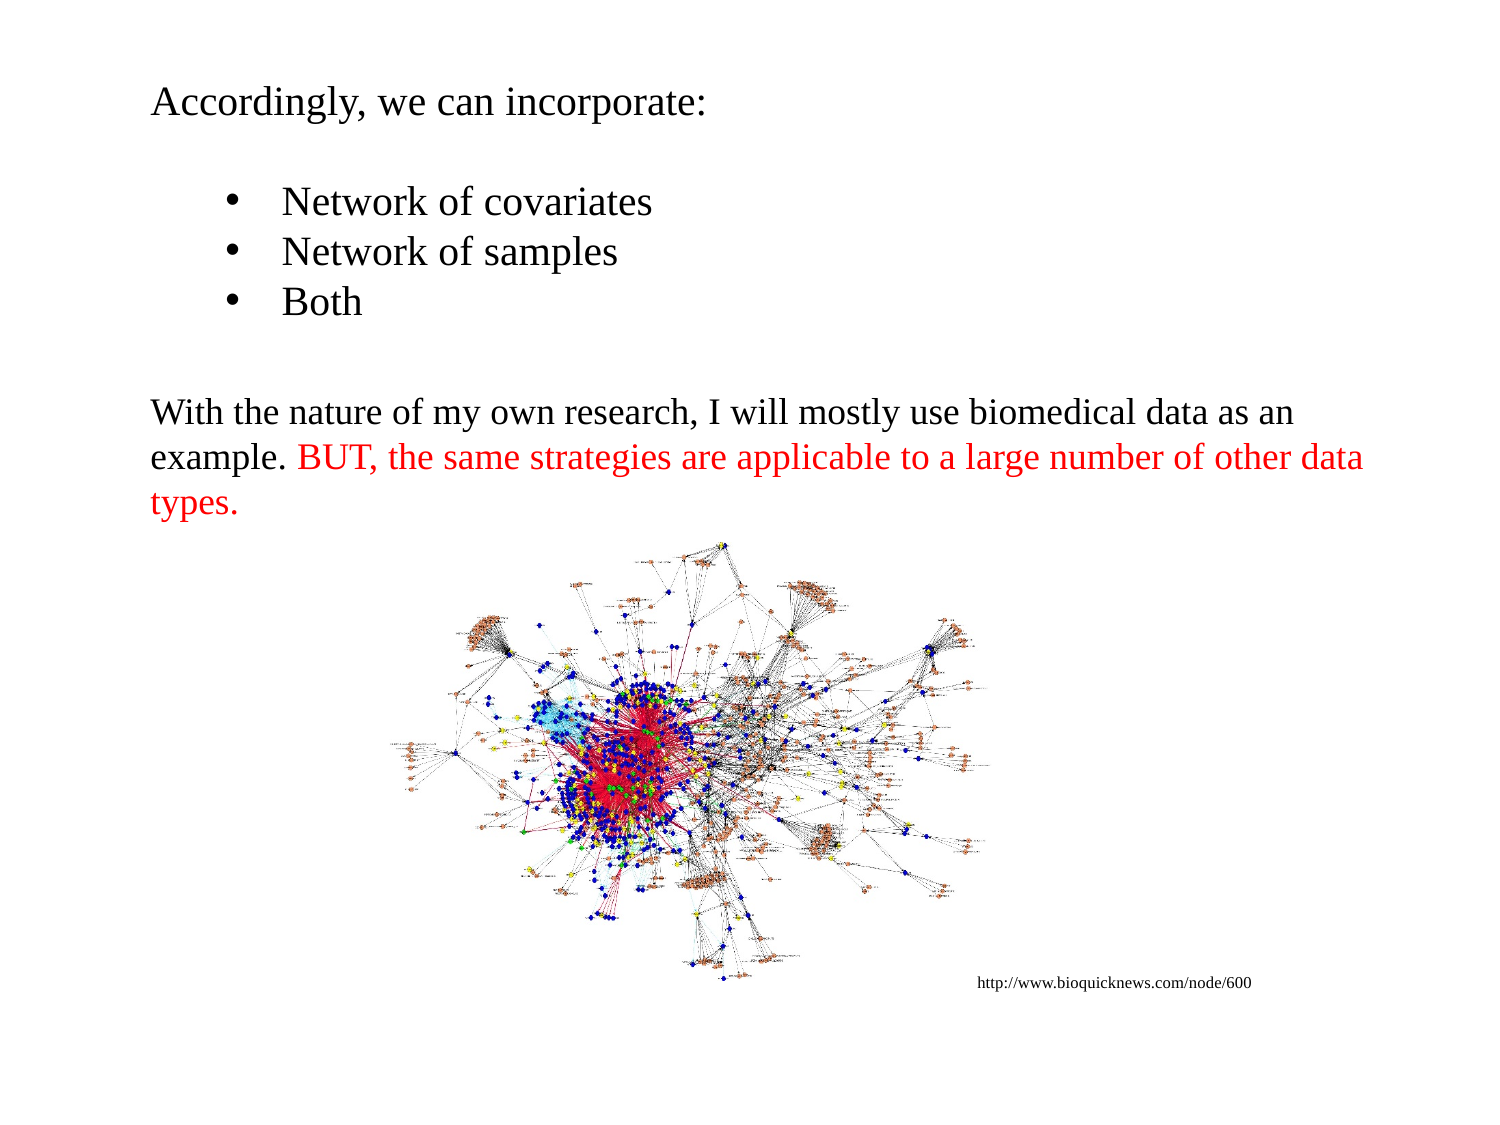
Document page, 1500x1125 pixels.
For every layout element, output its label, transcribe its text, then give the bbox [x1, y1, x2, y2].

picture [383, 542, 992, 981]
text_box With the nature of my own research, I will mostly use biomedical data as an example. BUT, the same strategies are applicable to a large number of other data types. [135, 379, 1384, 530]
text_box Accordingly, we can incorporate: Network of covariates Network of samples Both [135, 66, 1424, 377]
text_box http://www.bioquicknews.com/node/600 [962, 964, 1384, 999]
